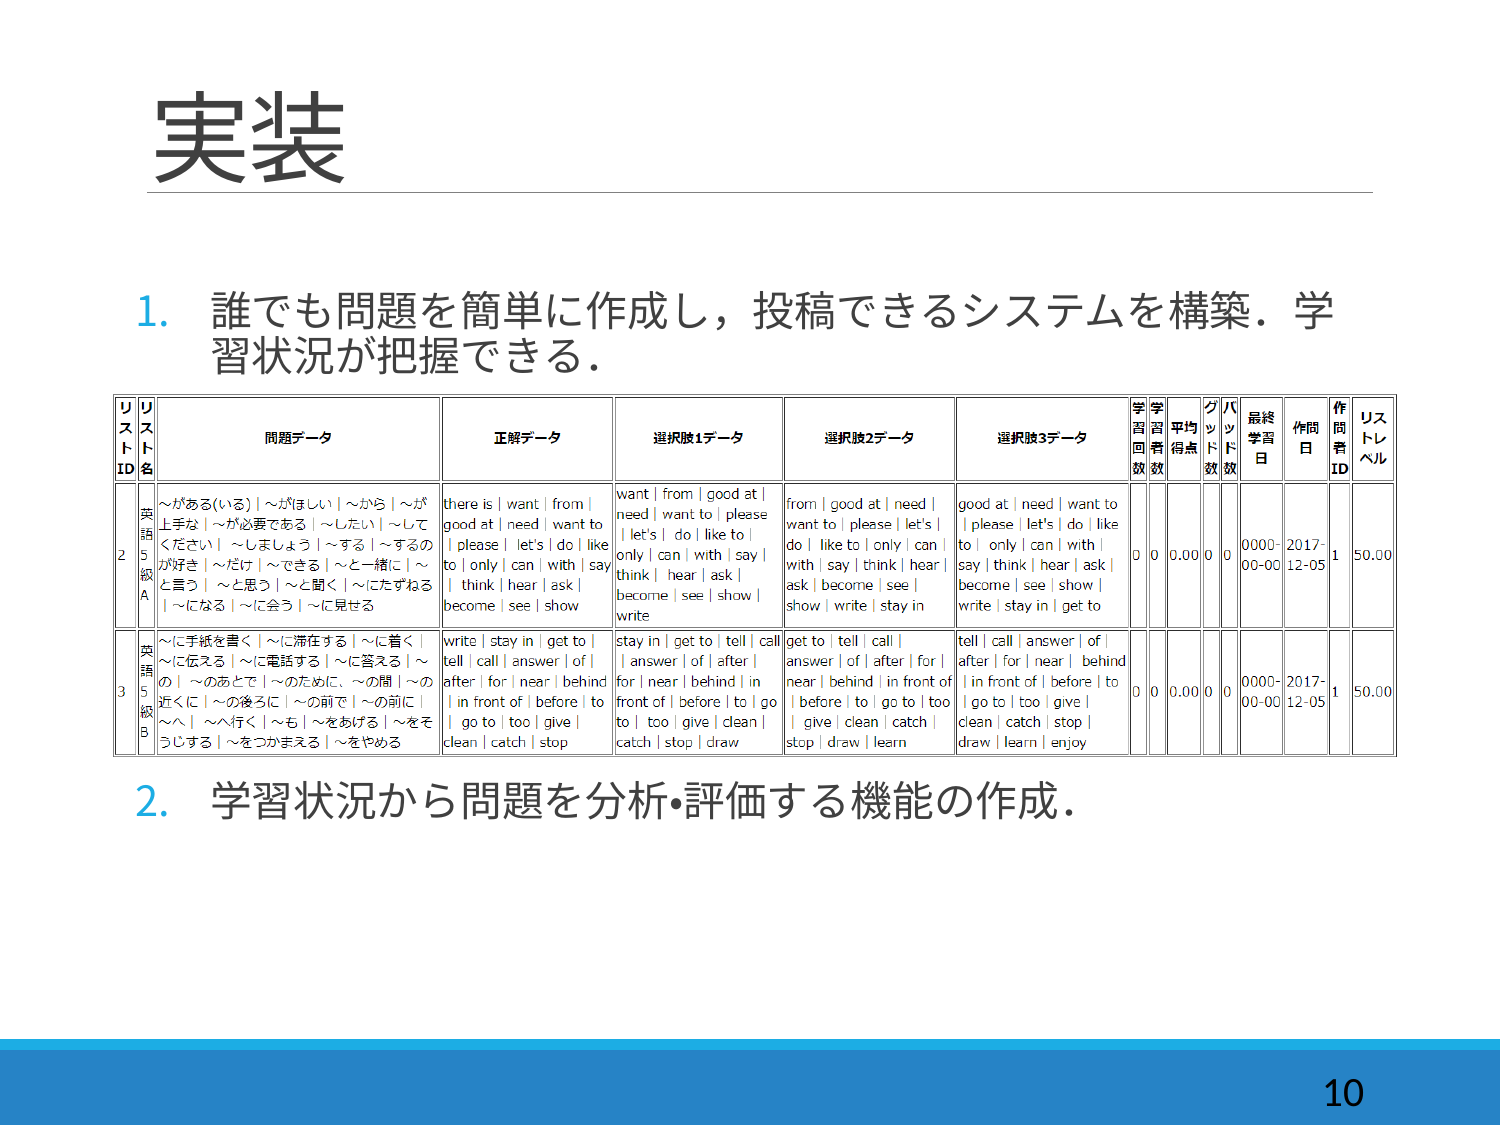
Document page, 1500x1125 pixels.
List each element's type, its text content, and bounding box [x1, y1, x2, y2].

picture [109, 392, 1399, 774]
slide_number 10 [1218, 1059, 1380, 1120]
title 実装 [135, 47, 1373, 203]
list 誰でも問題を簡単に作成し，投稿できるシステムを構築．学習状況が把握できる． 学習状況から問題を分析・評価する機能の作成． [135, 203, 1373, 389]
list 誰でも問題を簡単に作成し，投稿できるシステムを構築．学習状況が把握できる． 学習状況から問題を分析・評価する機能の作成． [135, 781, 1373, 963]
